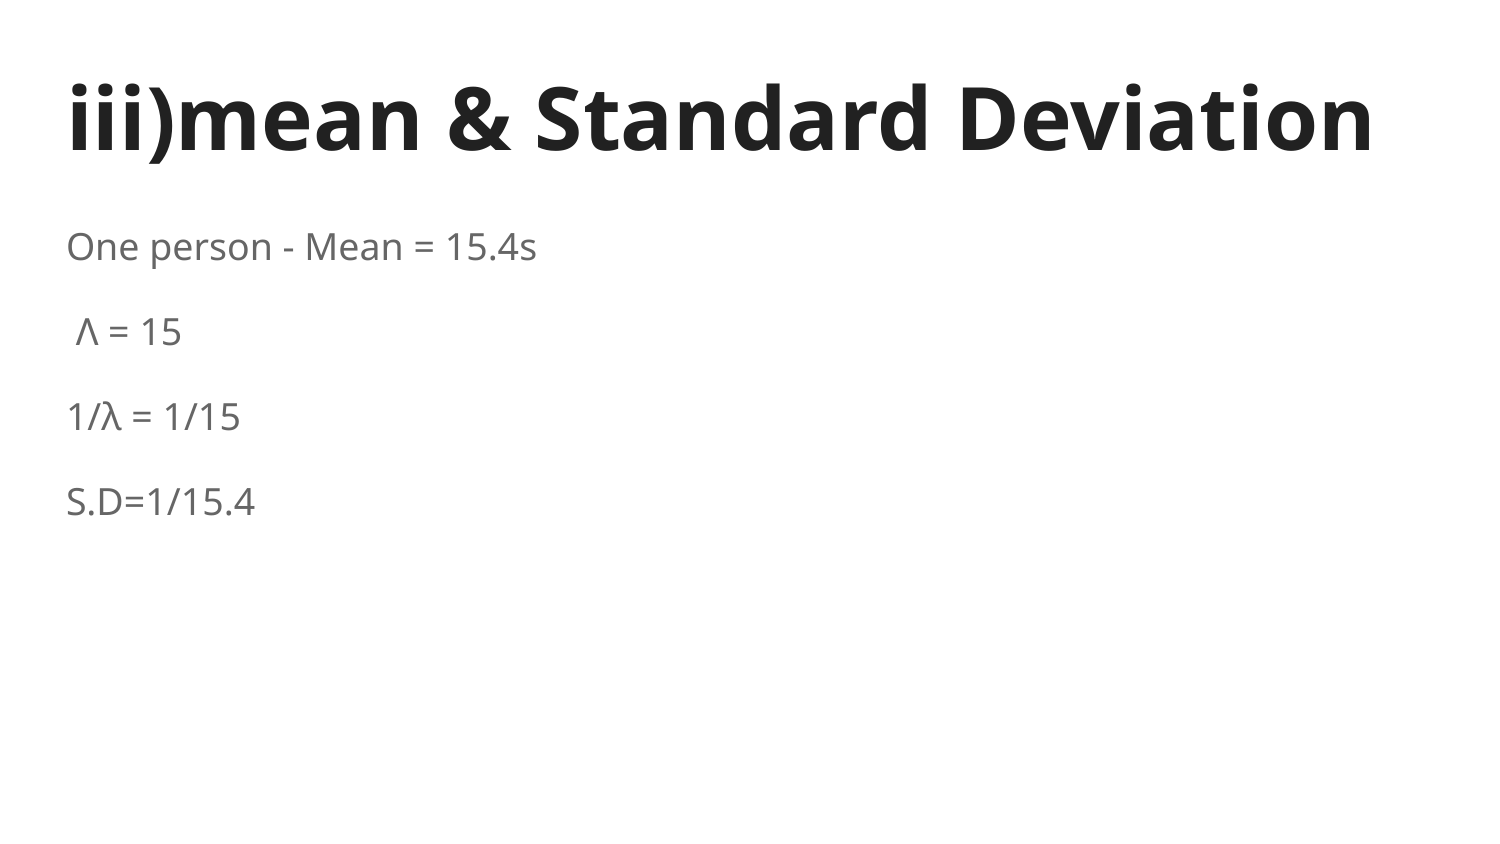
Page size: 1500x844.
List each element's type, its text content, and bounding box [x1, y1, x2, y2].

list One person - Mean = 15.4s Λ = 15 1/λ = 1/15 S.D=1/15.4 [51, 201, 1449, 750]
title iii)mean & Standard Deviation [51, 48, 1449, 180]
